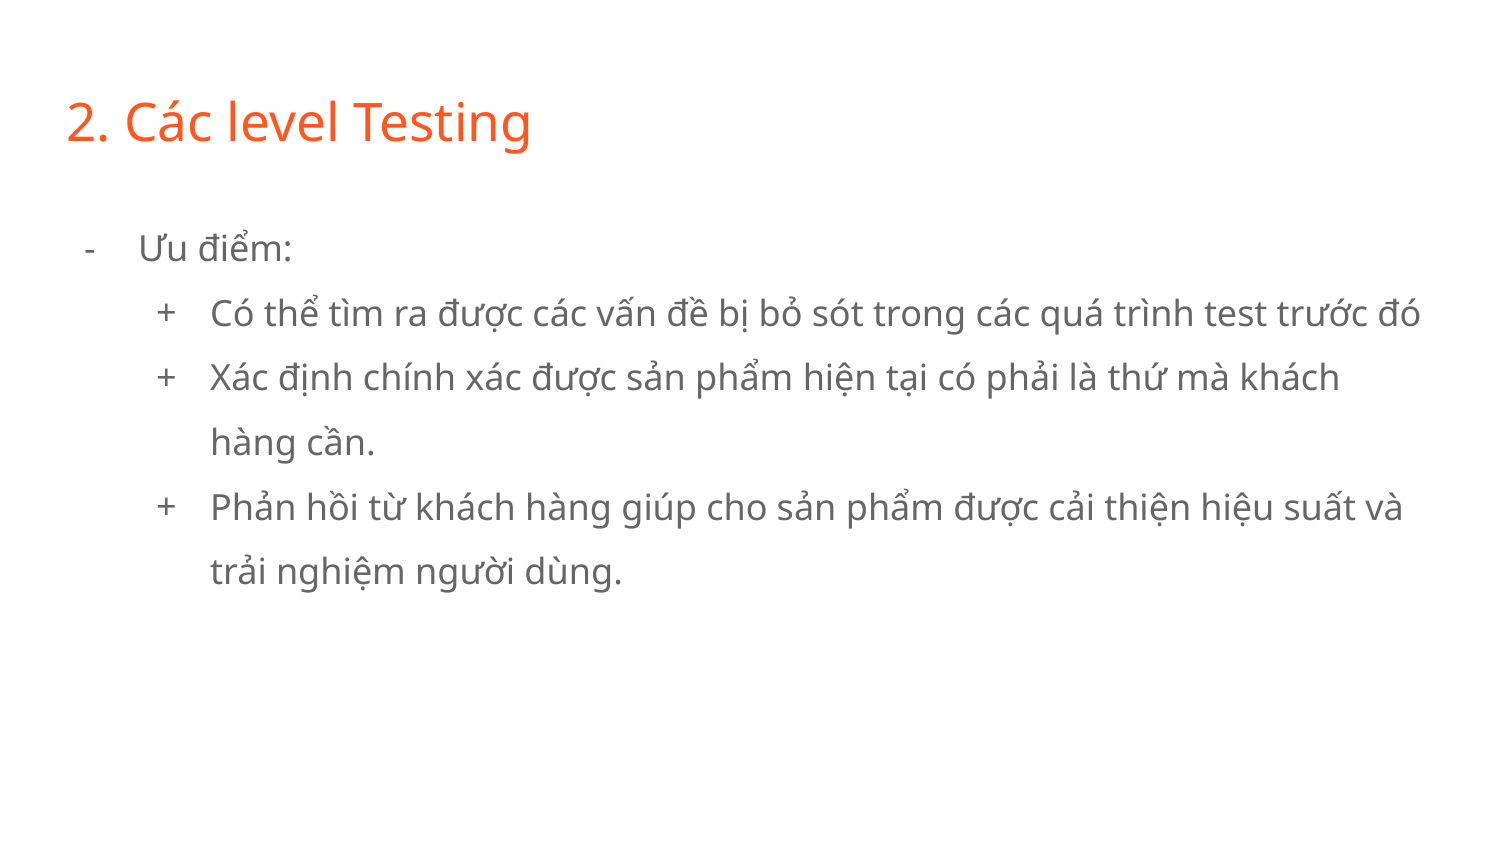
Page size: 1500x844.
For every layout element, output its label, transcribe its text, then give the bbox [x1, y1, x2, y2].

title 2. Các level Testing [51, 72, 1449, 167]
list Ưu điểm: Có thể tìm ra được các vấn đề bị bỏ sót trong các quá trình test trước đó Xác định chính xác được sản phẩm hiện tại có phải là thứ mà khách hàng cần. Phản hồi từ khách hàng giúp cho sản phẩm được cải thiện hiệu suất và trải nghiệm người dùng. [51, 189, 1449, 655]
